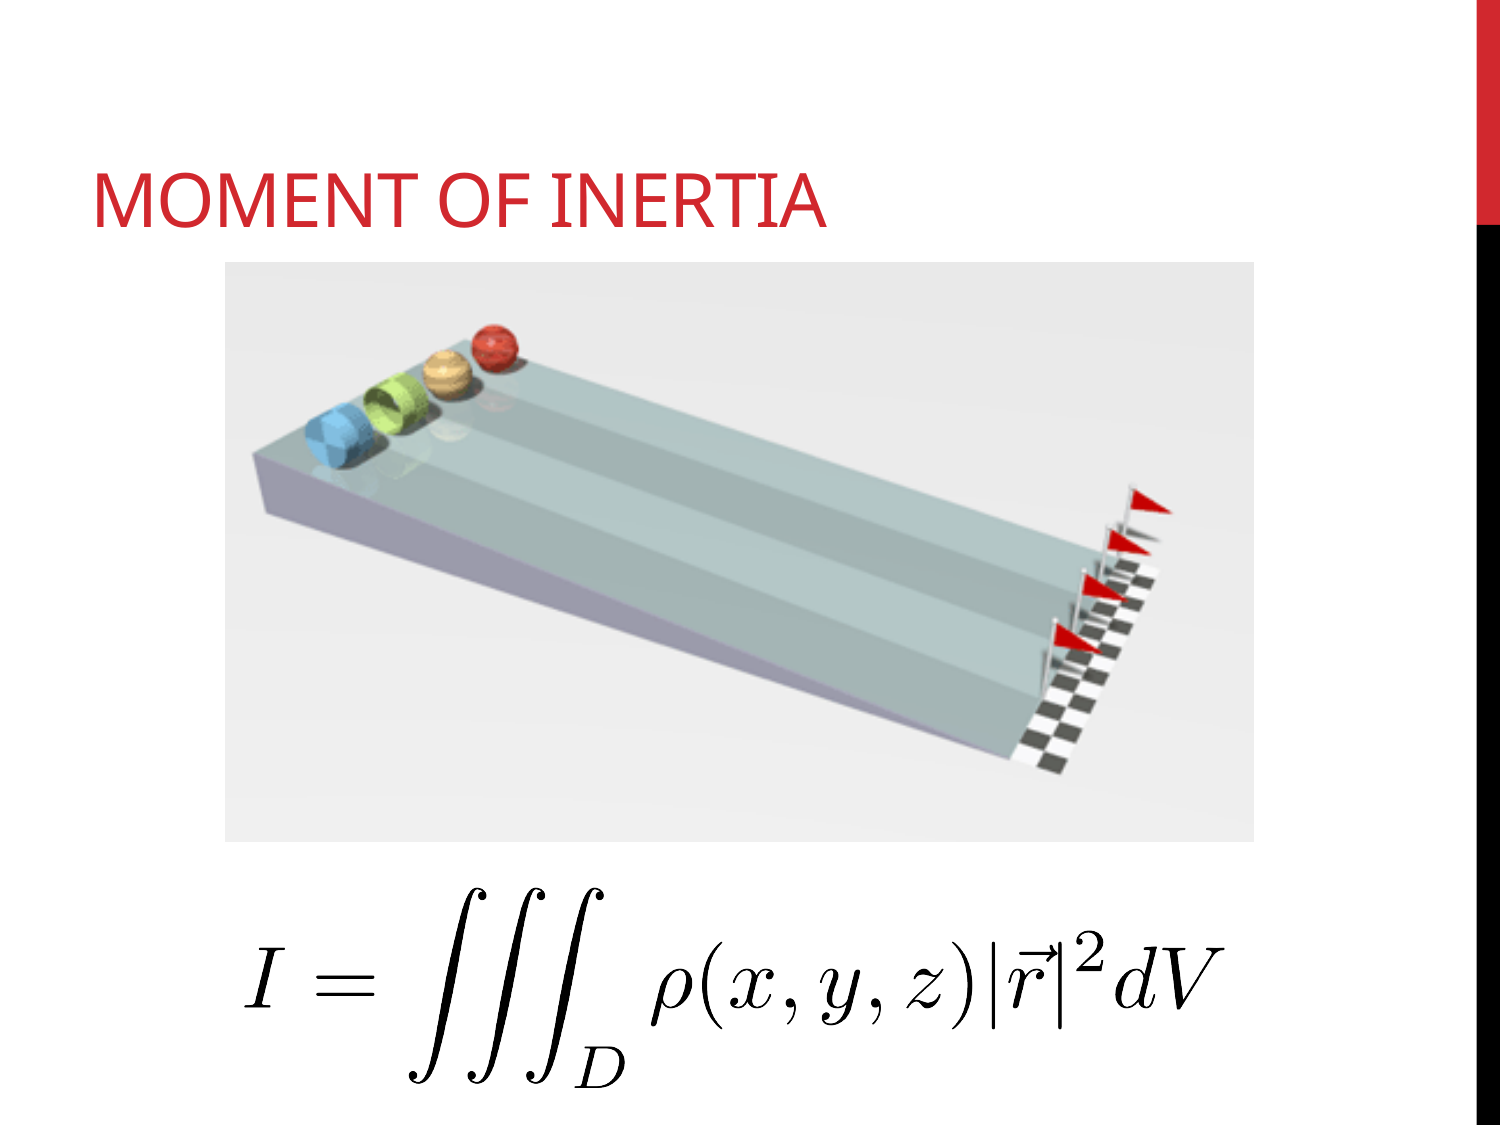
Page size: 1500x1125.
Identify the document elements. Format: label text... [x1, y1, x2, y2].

title Moment of Inertia [75, 25, 1025, 250]
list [224, 261, 1254, 843]
picture [243, 886, 1226, 1088]
